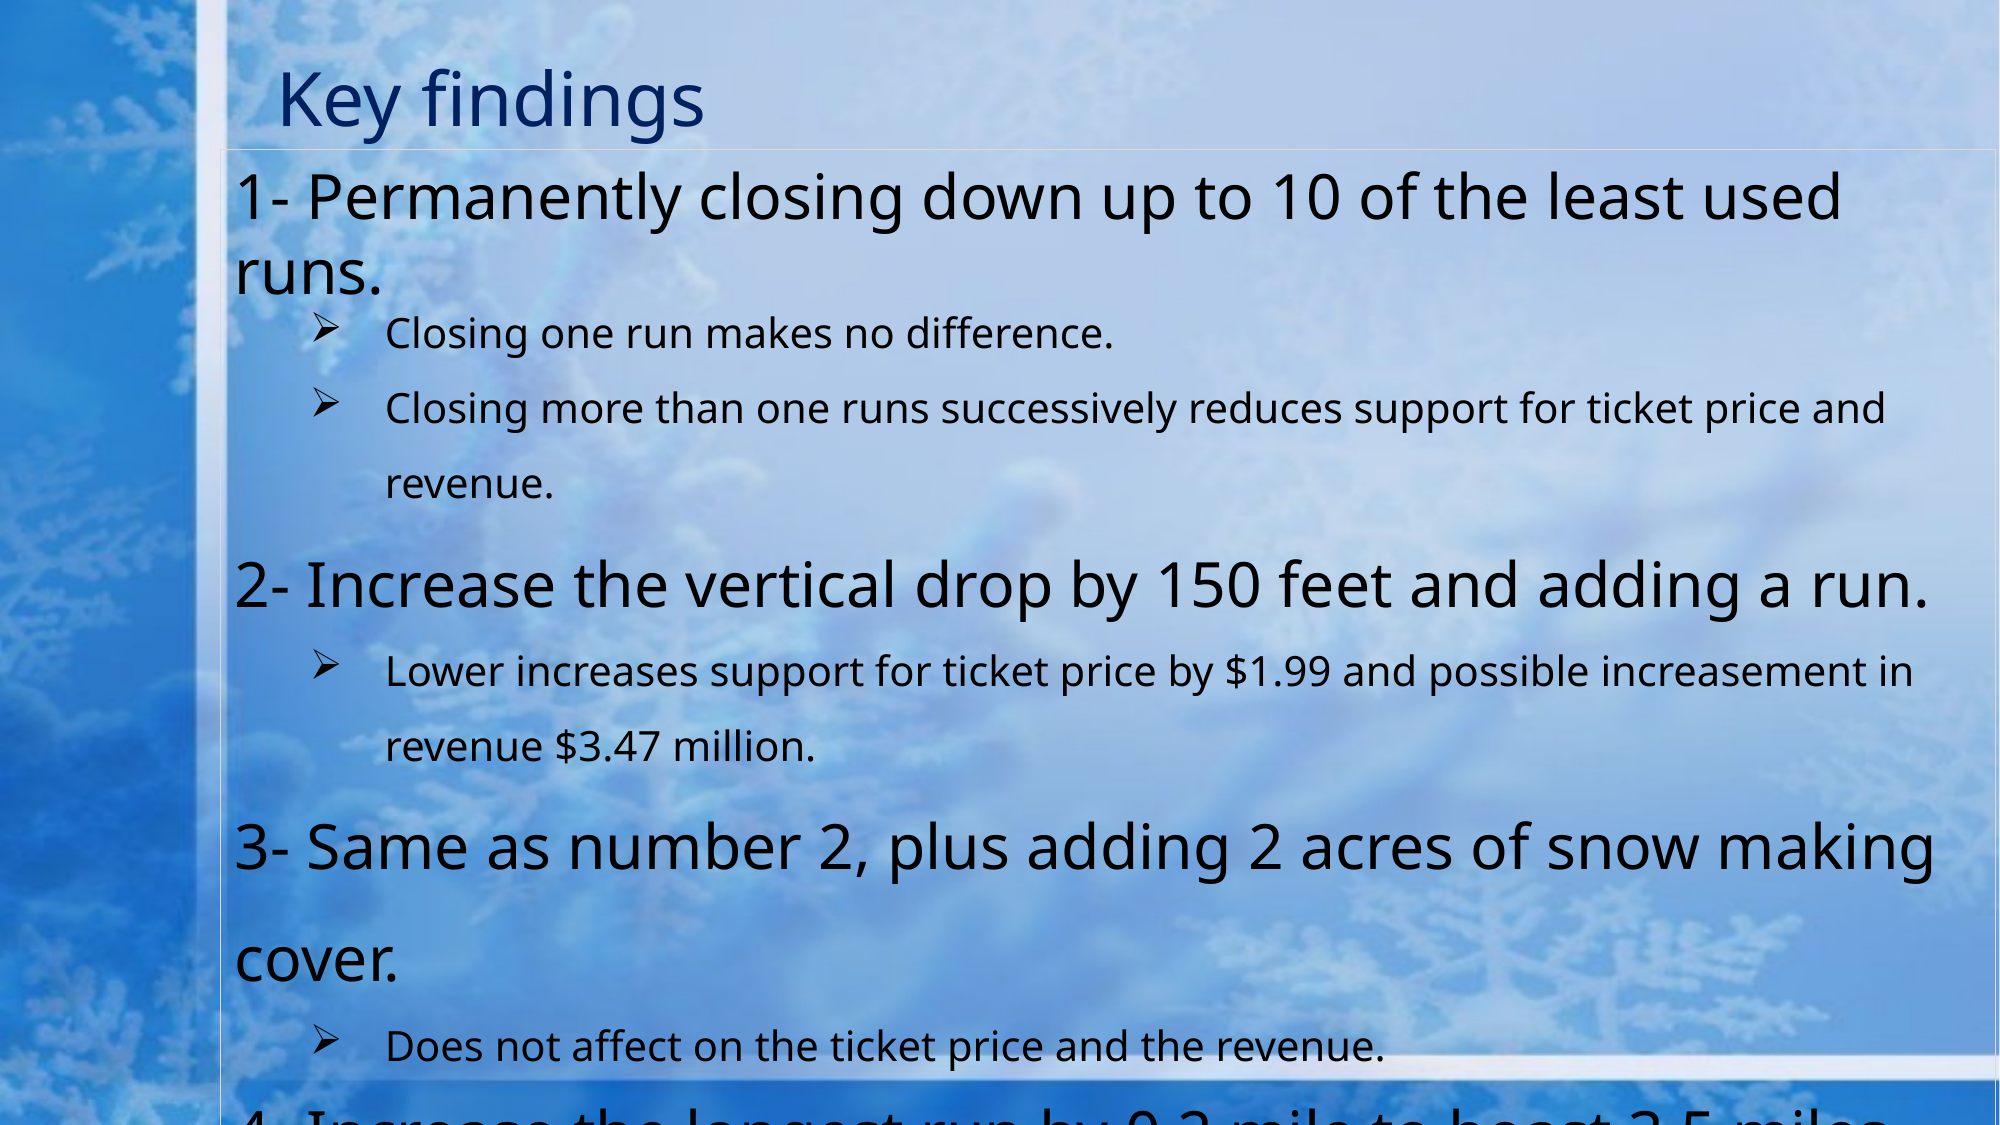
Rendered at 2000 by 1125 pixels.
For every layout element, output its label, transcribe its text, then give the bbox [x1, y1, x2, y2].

picture [0, 0, 2000, 1125]
title Key findings [261, 29, 1867, 149]
text_box 1- Permanently closing down up to 10 of the least used runs. Closing one run makes no difference. Closing more than one runs successively reduces support for ticket price and revenue. 2- Increase the vertical drop by 150 feet and adding a run. Lower increases support for ticket price by $1.99 and possible increasement in revenue $3.47 million. 3- Same as number 2, plus adding 2 acres of snow making cover. Does not affect on the ticket price and the revenue. 4- Increase the longest run by 0.2 mile to boast 3.5 miles length, requiring an additional snow making coverage of 4 acres. No difference is observed. [220, 149, 1996, 1125]
